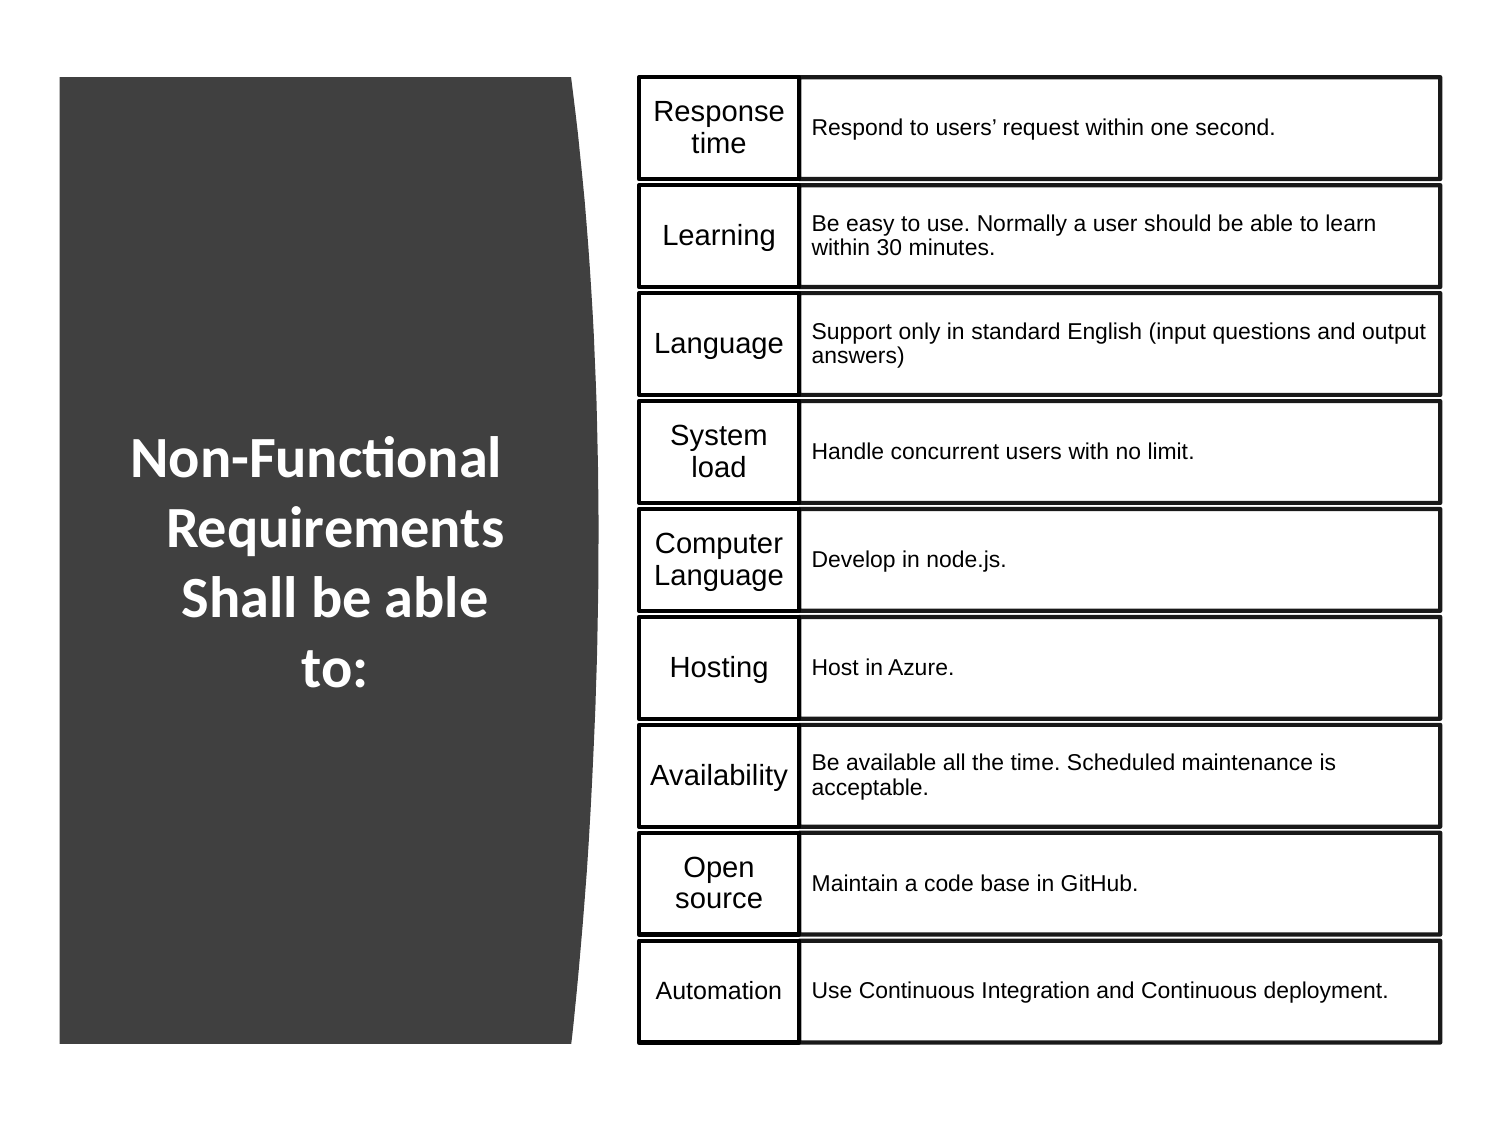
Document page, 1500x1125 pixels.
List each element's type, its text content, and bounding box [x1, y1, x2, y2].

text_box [638, 76, 1441, 1043]
text_box [57, 75, 601, 1046]
title Non-Functional Requirements Shall be able to: [106, 166, 527, 953]
